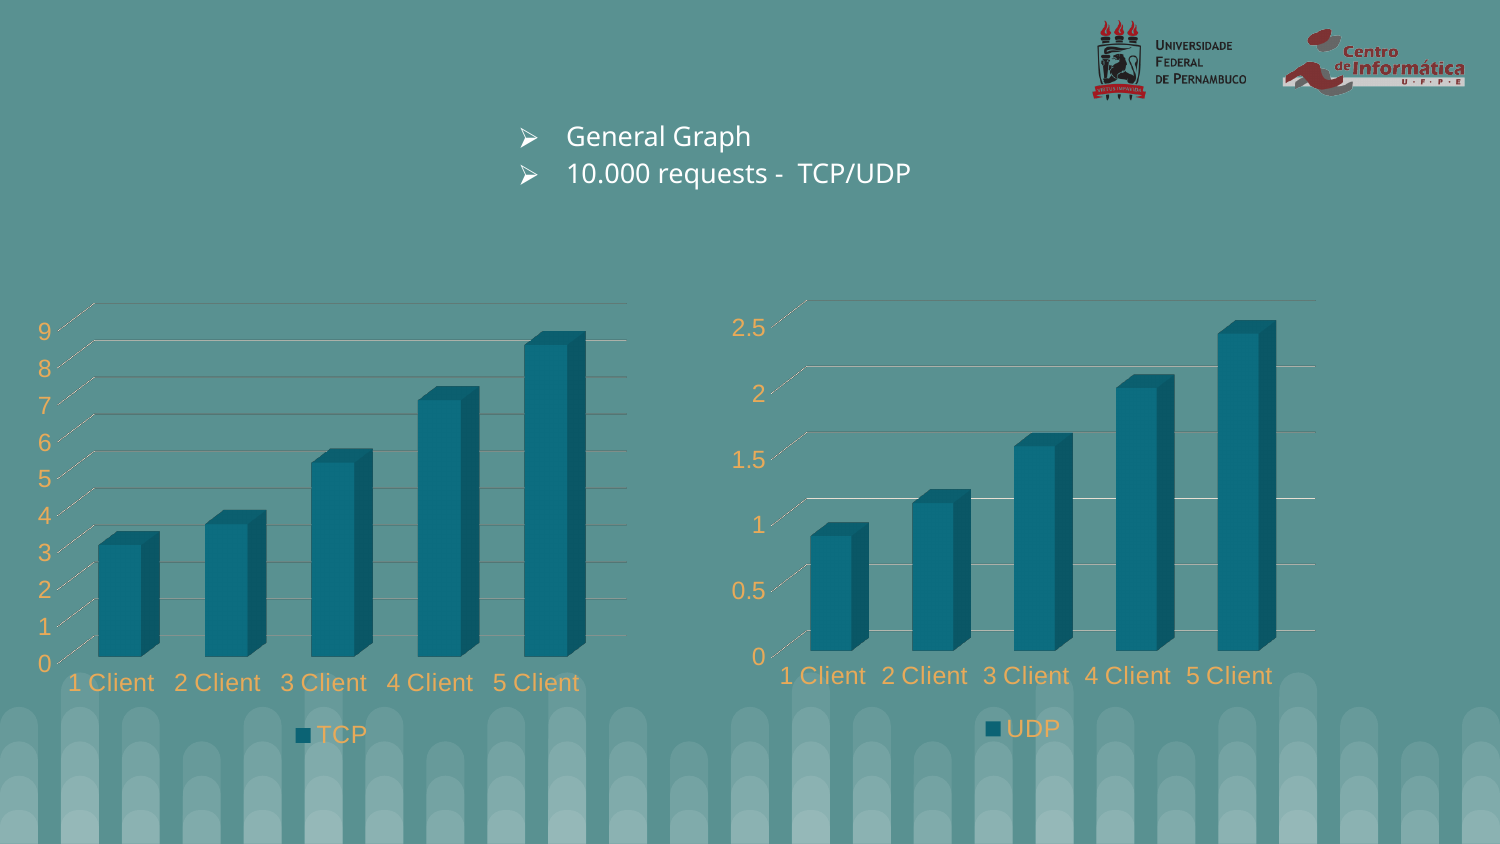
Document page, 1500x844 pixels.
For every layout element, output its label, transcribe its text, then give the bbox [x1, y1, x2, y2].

chart [23, 294, 641, 755]
picture [1275, 21, 1472, 100]
chart [713, 291, 1333, 749]
list General Graph 10.000 requests - TCP/UDP [504, 99, 1177, 282]
picture [1079, 12, 1247, 120]
